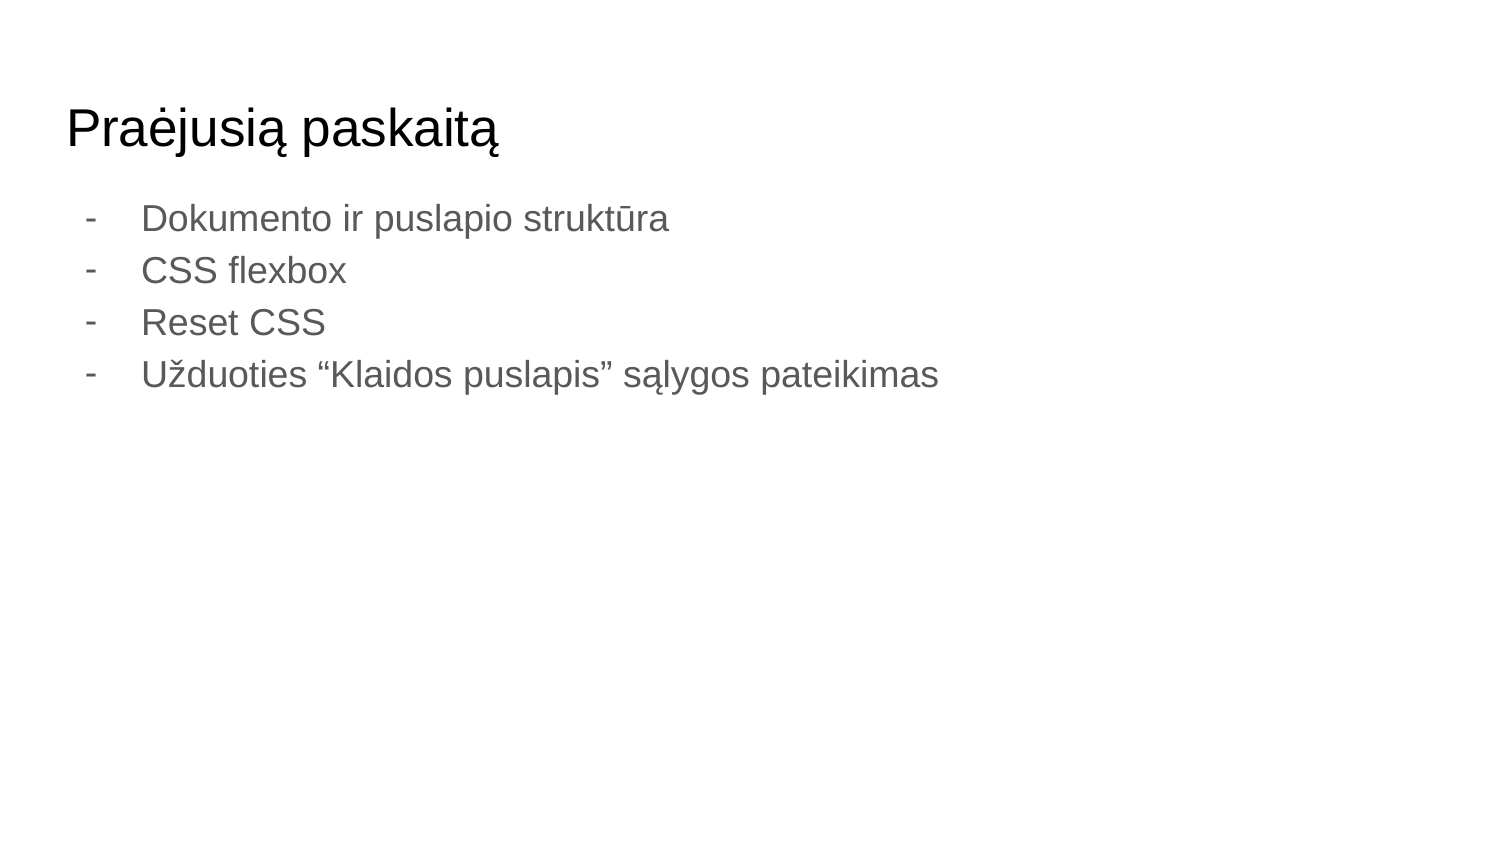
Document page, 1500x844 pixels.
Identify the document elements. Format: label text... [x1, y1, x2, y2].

title Praėjusią paskaitą [51, 78, 1449, 173]
list Dokumento ir puslapio struktūra CSS flexbox Reset CSS Užduoties “Klaidos puslapis” sąlygos pateikimas [51, 173, 1449, 784]
